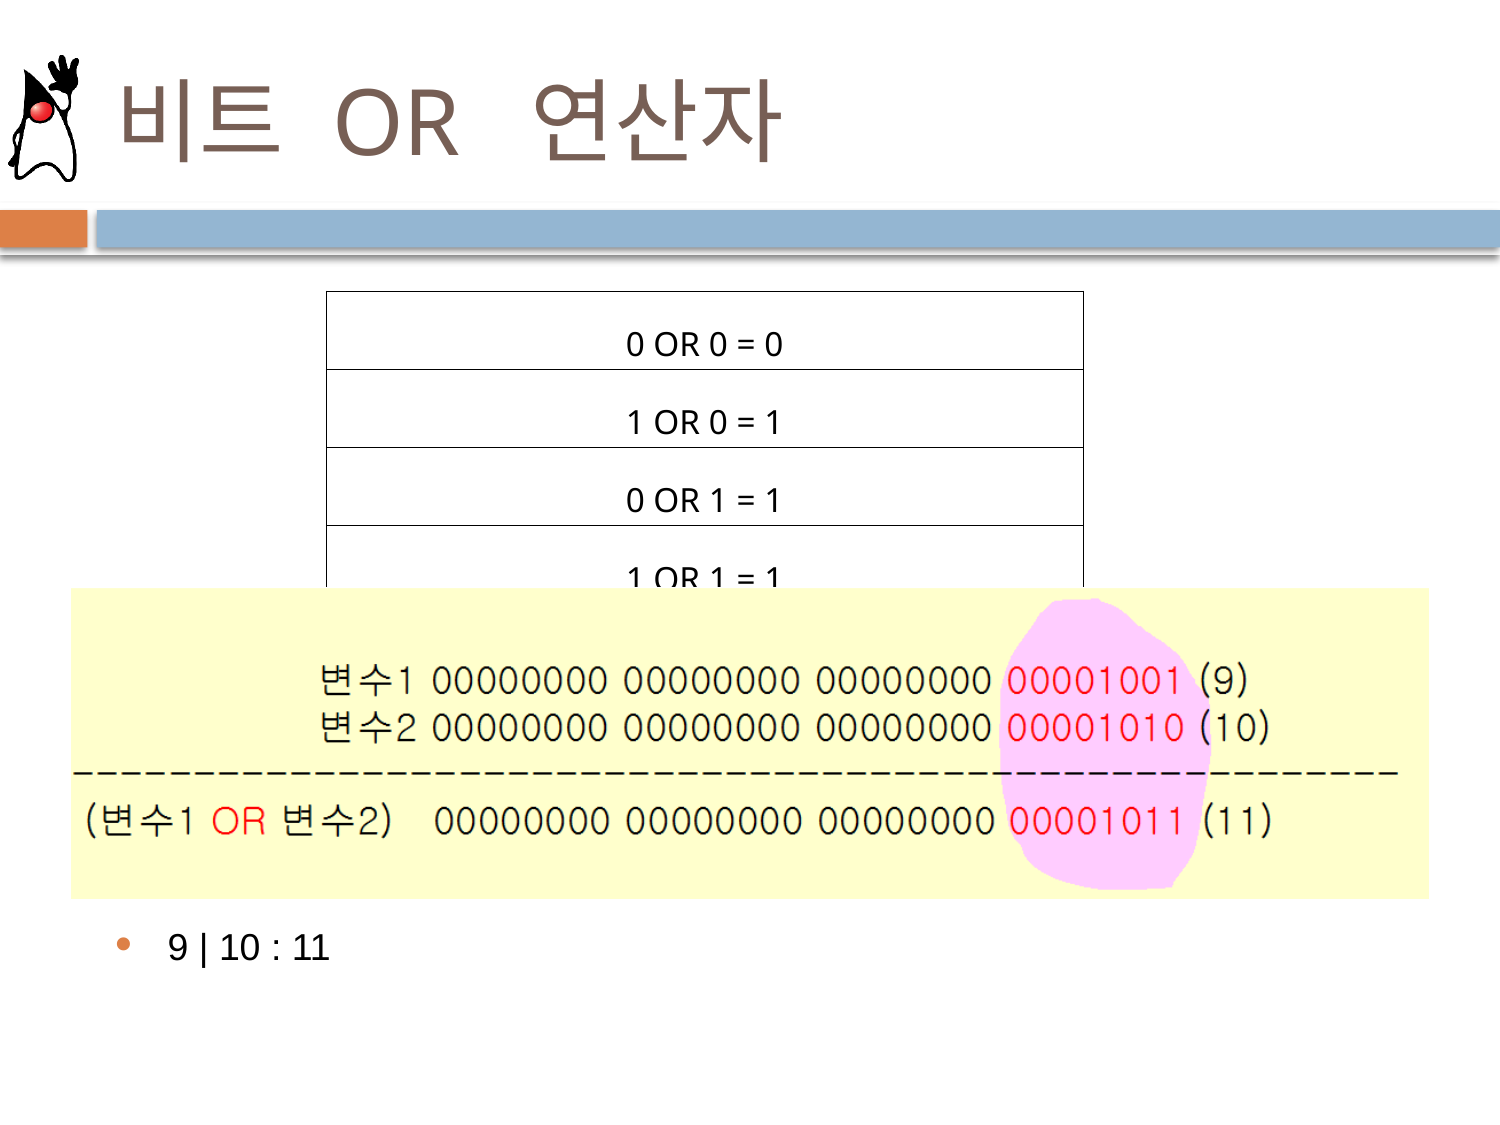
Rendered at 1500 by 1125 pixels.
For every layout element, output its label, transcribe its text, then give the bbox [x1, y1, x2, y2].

title 비트 OR 연산자 [100, 37, 1438, 200]
picture [8, 55, 79, 182]
table_cell 1 OR 1 = 1 [327, 526, 1083, 586]
text_box 9 | 10 : 11 [100, 918, 1438, 981]
table_header 0 OR 0 = 0 [327, 292, 1083, 369]
table_cell 0 OR 1 = 1 [327, 448, 1083, 525]
table_cell 1 OR 0 = 1 [327, 370, 1083, 447]
picture [70, 587, 1430, 899]
